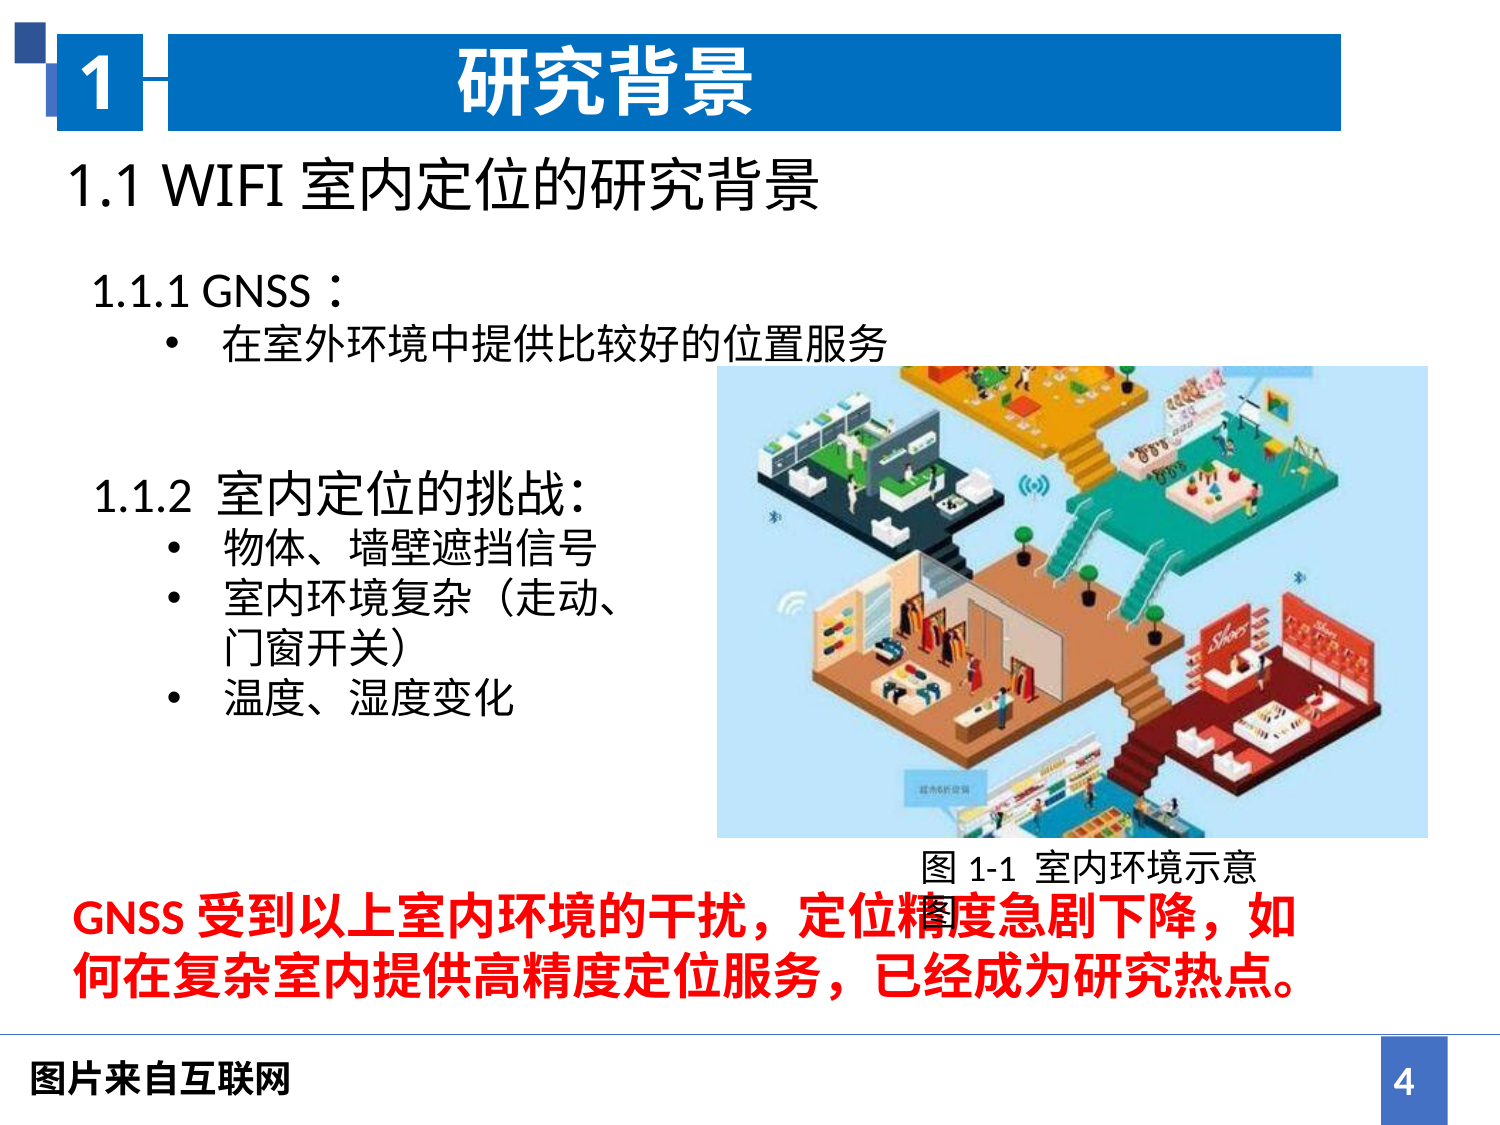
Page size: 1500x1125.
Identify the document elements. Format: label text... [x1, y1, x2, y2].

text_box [0, 1033, 1500, 1125]
text_box 1.1 WIFI室内定位的研究背景 [48, 140, 950, 226]
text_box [56, 33, 1342, 132]
text_box 图1-1 室内环境示意图 [906, 847, 1300, 942]
text_box GNSS受到以上室内环境的干扰，定位精度急剧下降，如何在复杂室内提供高精度定位服务，已经成为研究热点。 [57, 876, 1341, 1012]
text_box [14, 21, 58, 118]
text_box 1.1.2 室内定位的挑战： 物体、墙壁遮挡信号 室内环境复杂（走动、门窗开关） 温度、湿度变化 [77, 454, 684, 730]
text_box 1.1.1 GNSS： 在室外环境中提供比较好的位置服务 [75, 250, 1003, 375]
title 1 研究背景 [75, 139, 1058, 223]
picture [717, 366, 1428, 838]
